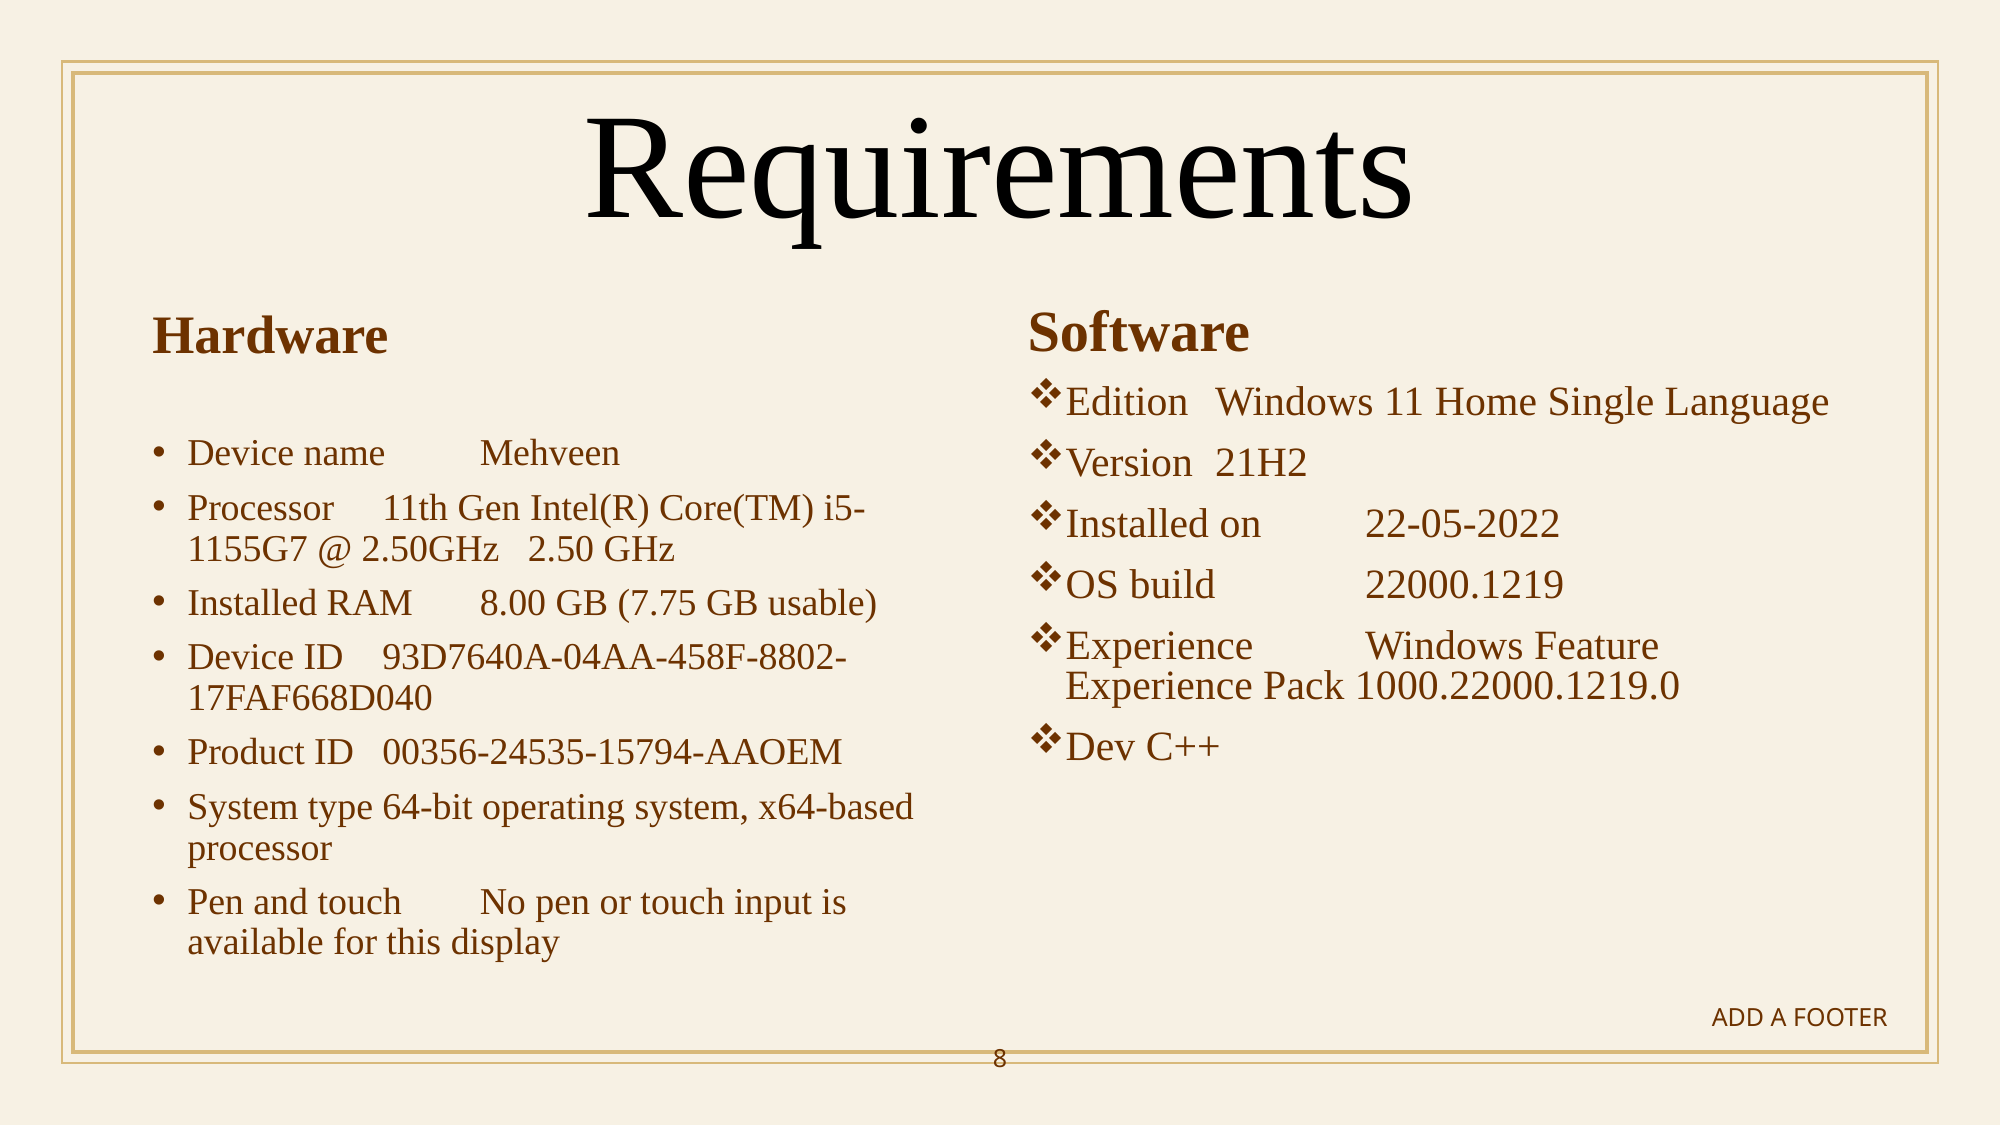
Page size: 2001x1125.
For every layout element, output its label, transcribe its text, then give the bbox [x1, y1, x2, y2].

footer ADD A FOOTER [1345, 987, 1904, 1047]
slide_number 8 [954, 1029, 1045, 1089]
title Requirements [137, 59, 1863, 278]
list Hardware Device name Mehveen Processor 11th Gen Intel(R) Core(TM) i5-1155G7 @ 2.50GHz 2.50 GHz Installed RAM 8.00 GB (7.75 GB usable) Device ID 93D7640A-04AA-458F-8802-17FAF668D040 Product ID 00356-24535-15794-AAOEM System type 64-bit operating system, x64-based processor Pen and touch No pen or touch input is available for this display [137, 299, 988, 976]
list Software Edition Windows 11 Home Single Language Version 21H2 Installed on ‎22-‎05-‎2022 OS build 22000.1219 Experience Windows Feature Experience Pack 1000.22000.1219.0 Dev C++ [1012, 299, 1863, 976]
